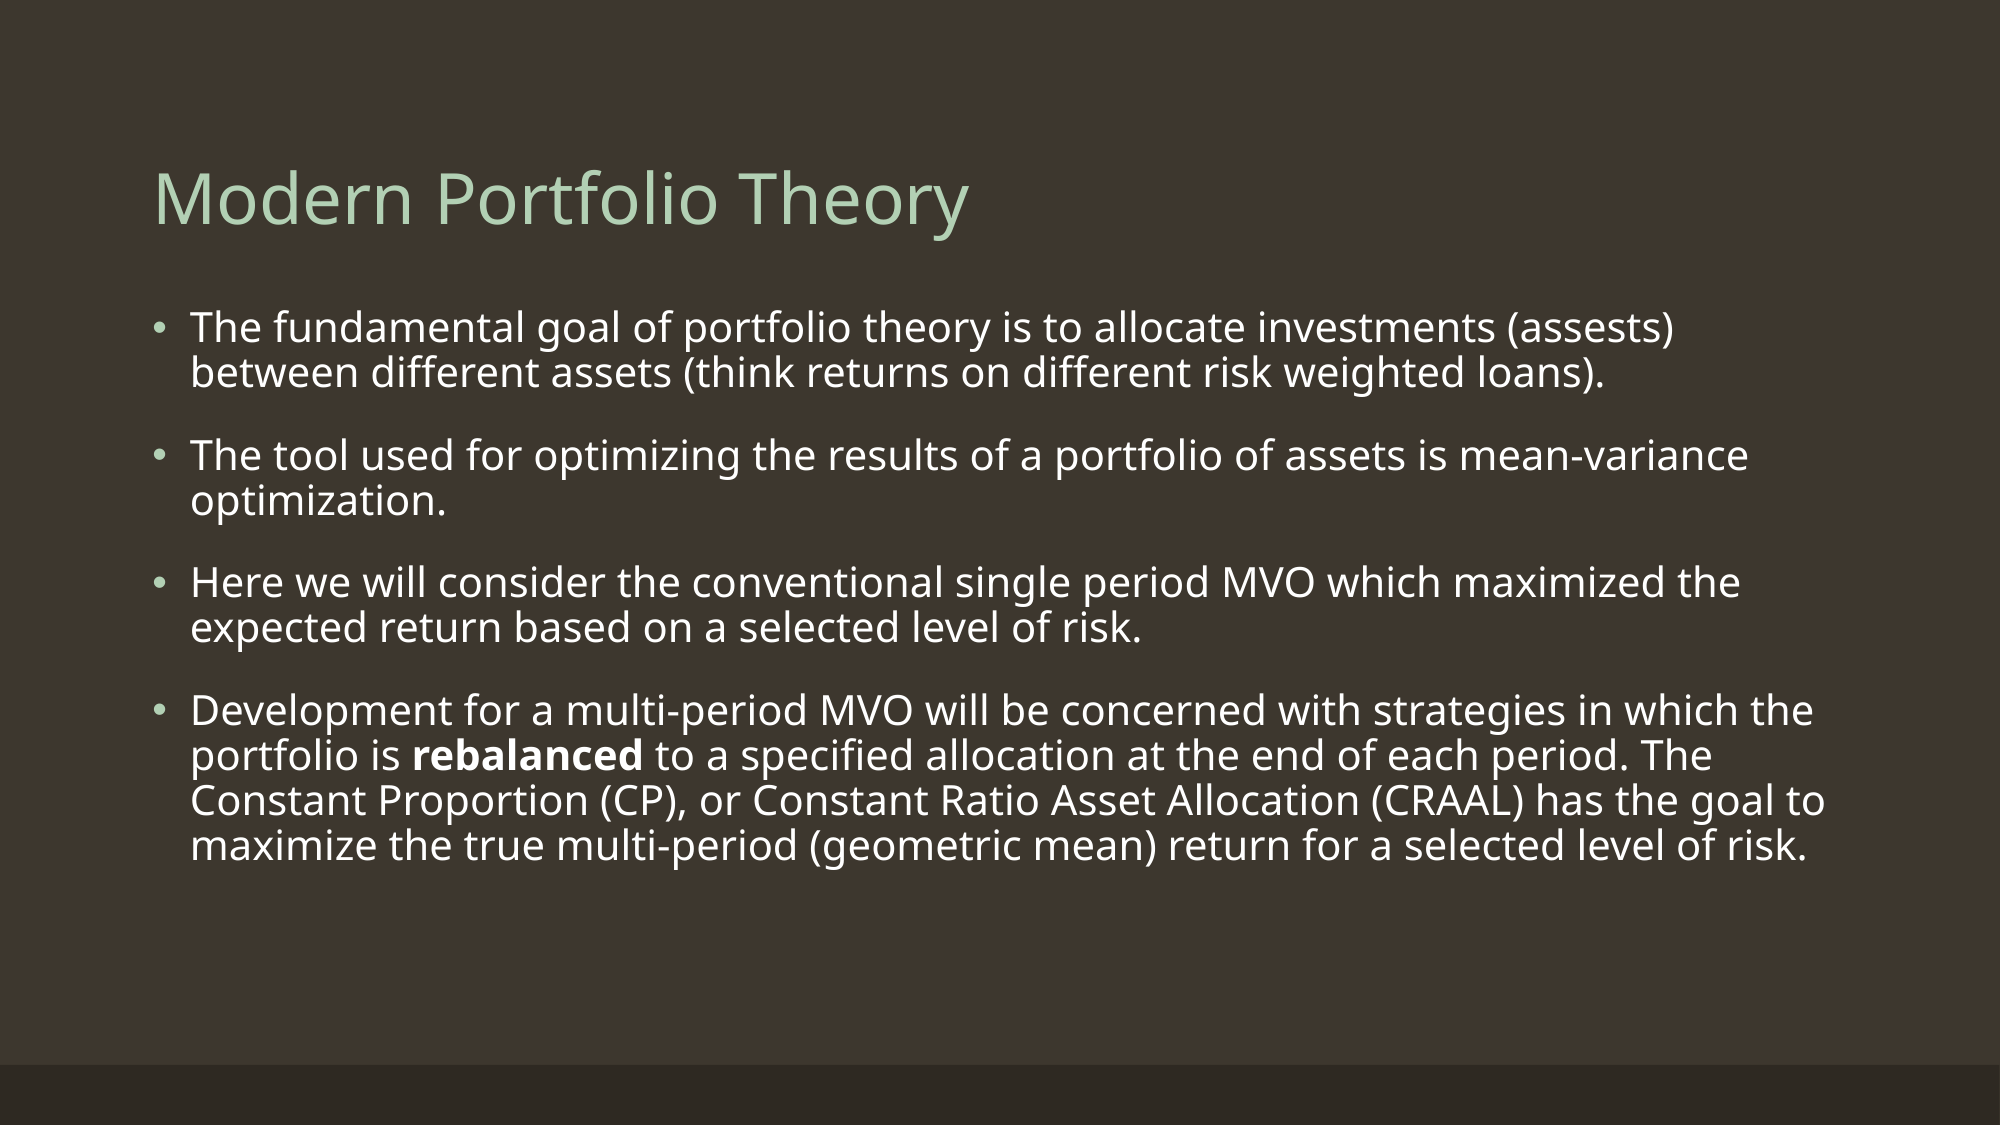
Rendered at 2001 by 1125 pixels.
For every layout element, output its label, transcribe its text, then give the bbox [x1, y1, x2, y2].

list The fundamental goal of portfolio theory is to allocate investments (assests) between different assets (think returns on different risk weighted loans). The tool used for optimizing the results of a portfolio of assets is mean-variance optimization. Here we will consider the conventional single period MVO which maximized the expected return based on a selected level of risk. Development for a multi-period MVO will be concerned with strategies in which the portfolio is rebalanced to a specified allocation at the end of each period. The Constant Proportion (CP), or Constant Ratio Asset Allocation (CRAAL) has the goal to maximize the true multi-period (geometric mean) return for a selected level of risk. [137, 299, 1863, 1014]
title Modern Portfolio Theory [137, 59, 1863, 248]
